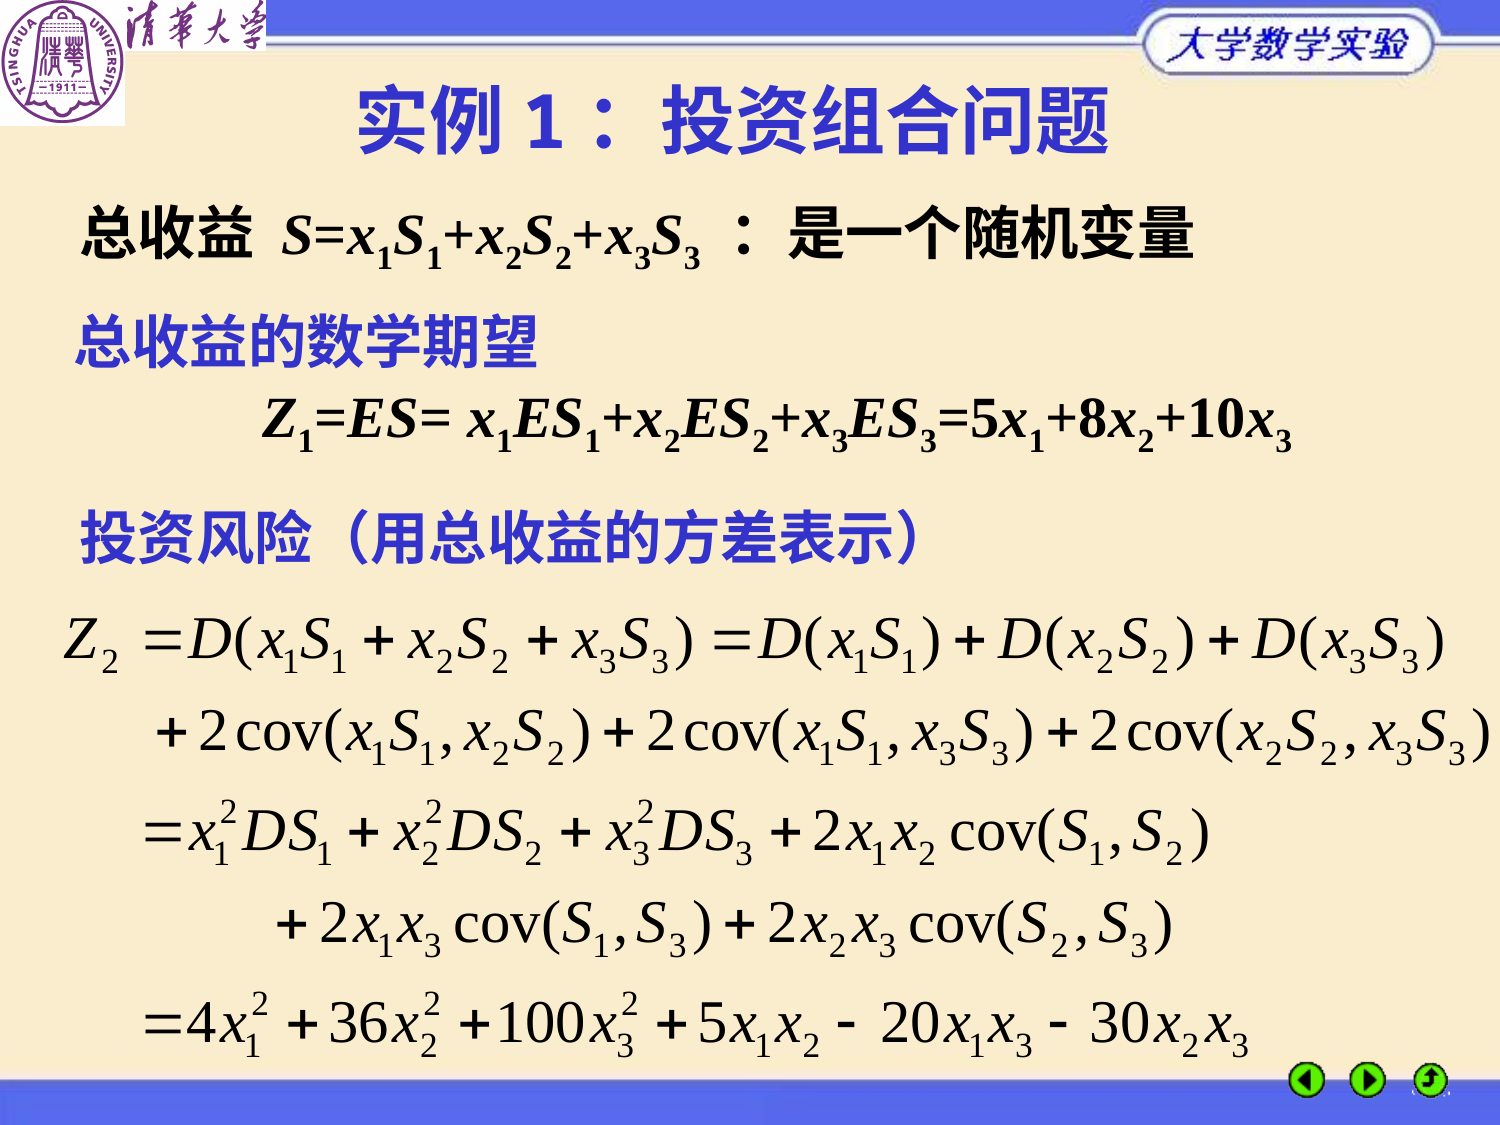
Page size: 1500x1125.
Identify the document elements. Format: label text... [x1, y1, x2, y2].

picture [0, 0, 1500, 1125]
text_box 总收益 S=x1S1+x2S2+x3S3 ：是一个随机变量 [64, 196, 1282, 275]
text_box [53, 597, 1500, 1073]
text_box 实例1：投资组合问题 [336, 66, 1129, 172]
text_box 总收益的数学期望 Z1=ES= x1ES1+x2ES2+x3ES3=5x1+8x2+10x3 [58, 311, 1436, 458]
text_box 投资风险（用总收益的方差表示） [64, 493, 1064, 579]
